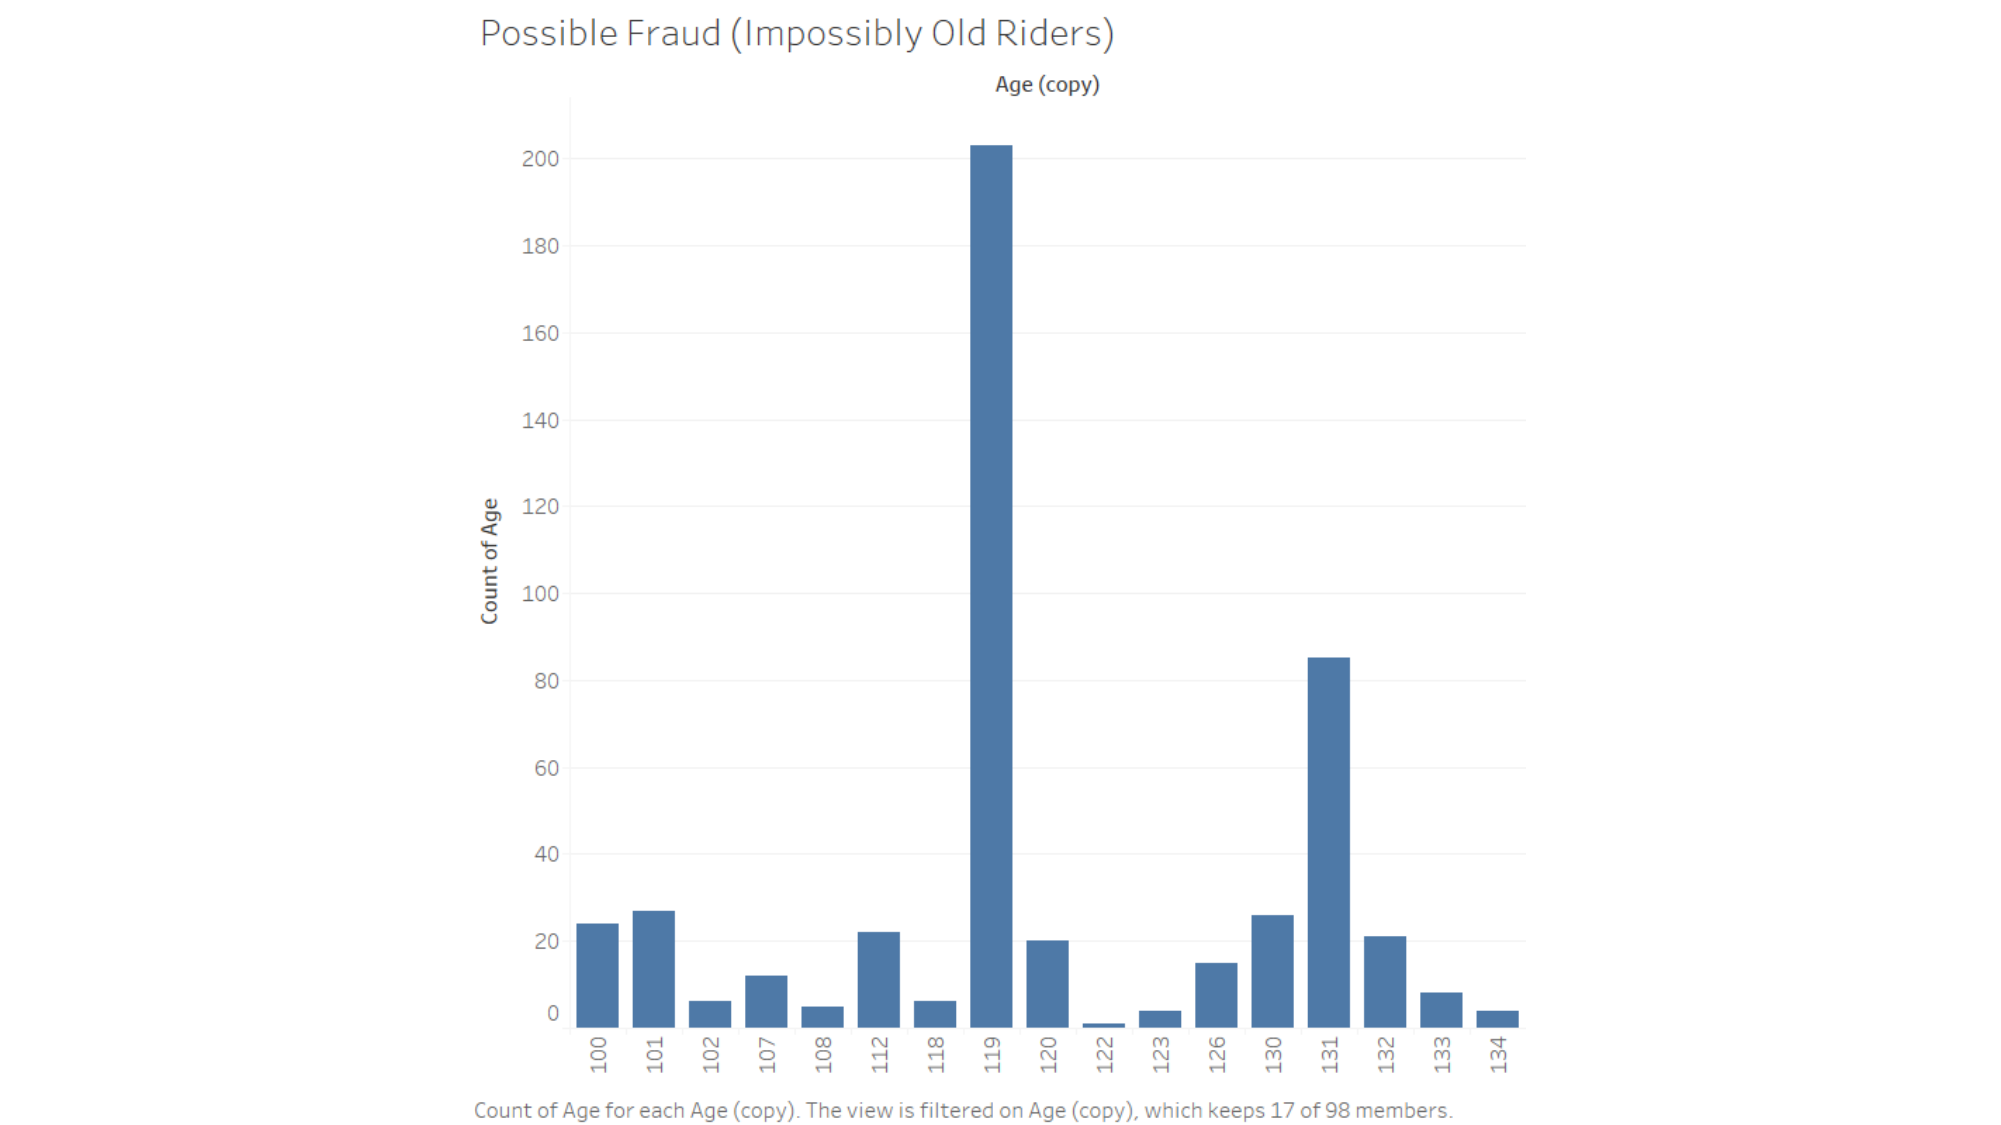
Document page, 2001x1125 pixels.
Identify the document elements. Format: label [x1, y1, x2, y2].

picture [473, 0, 1526, 1125]
